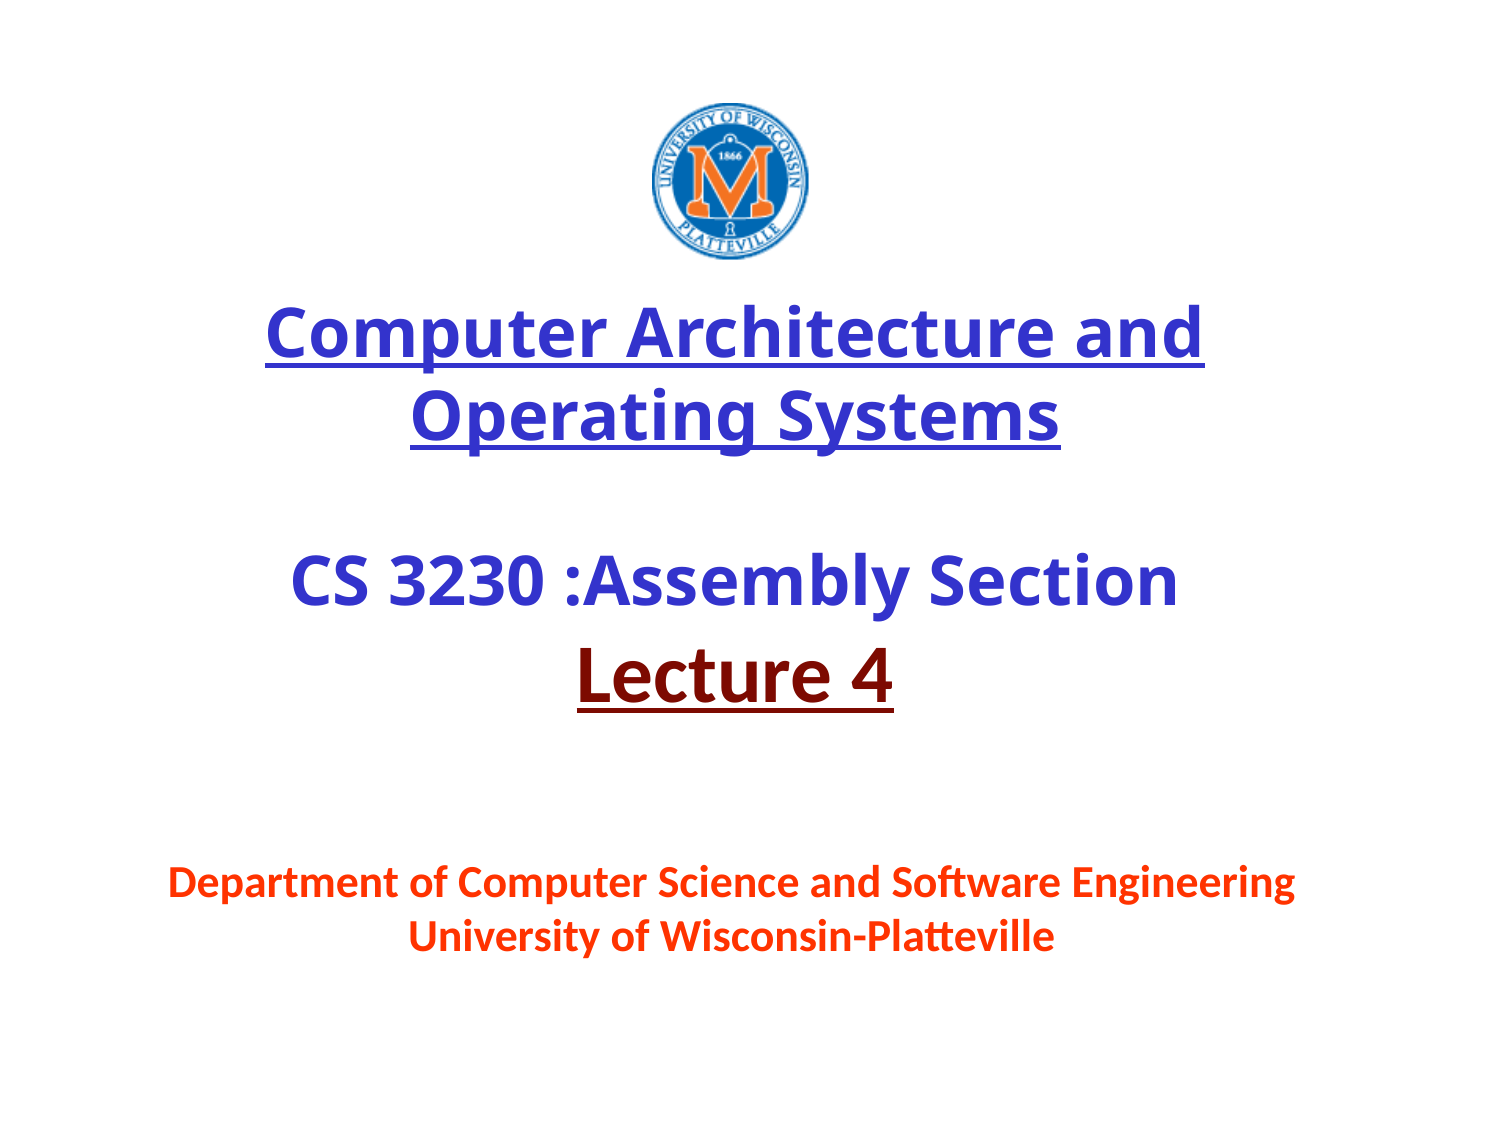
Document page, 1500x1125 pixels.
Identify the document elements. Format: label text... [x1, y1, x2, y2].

subtitle Department of Computer Science and Software Engineering University of Wisconsin-Platteville [35, 733, 1438, 1028]
picture [651, 103, 812, 264]
title Computer Architecture and Operating Systems CS 3230 :Assembly Section Lecture 4 [96, 382, 1374, 726]
